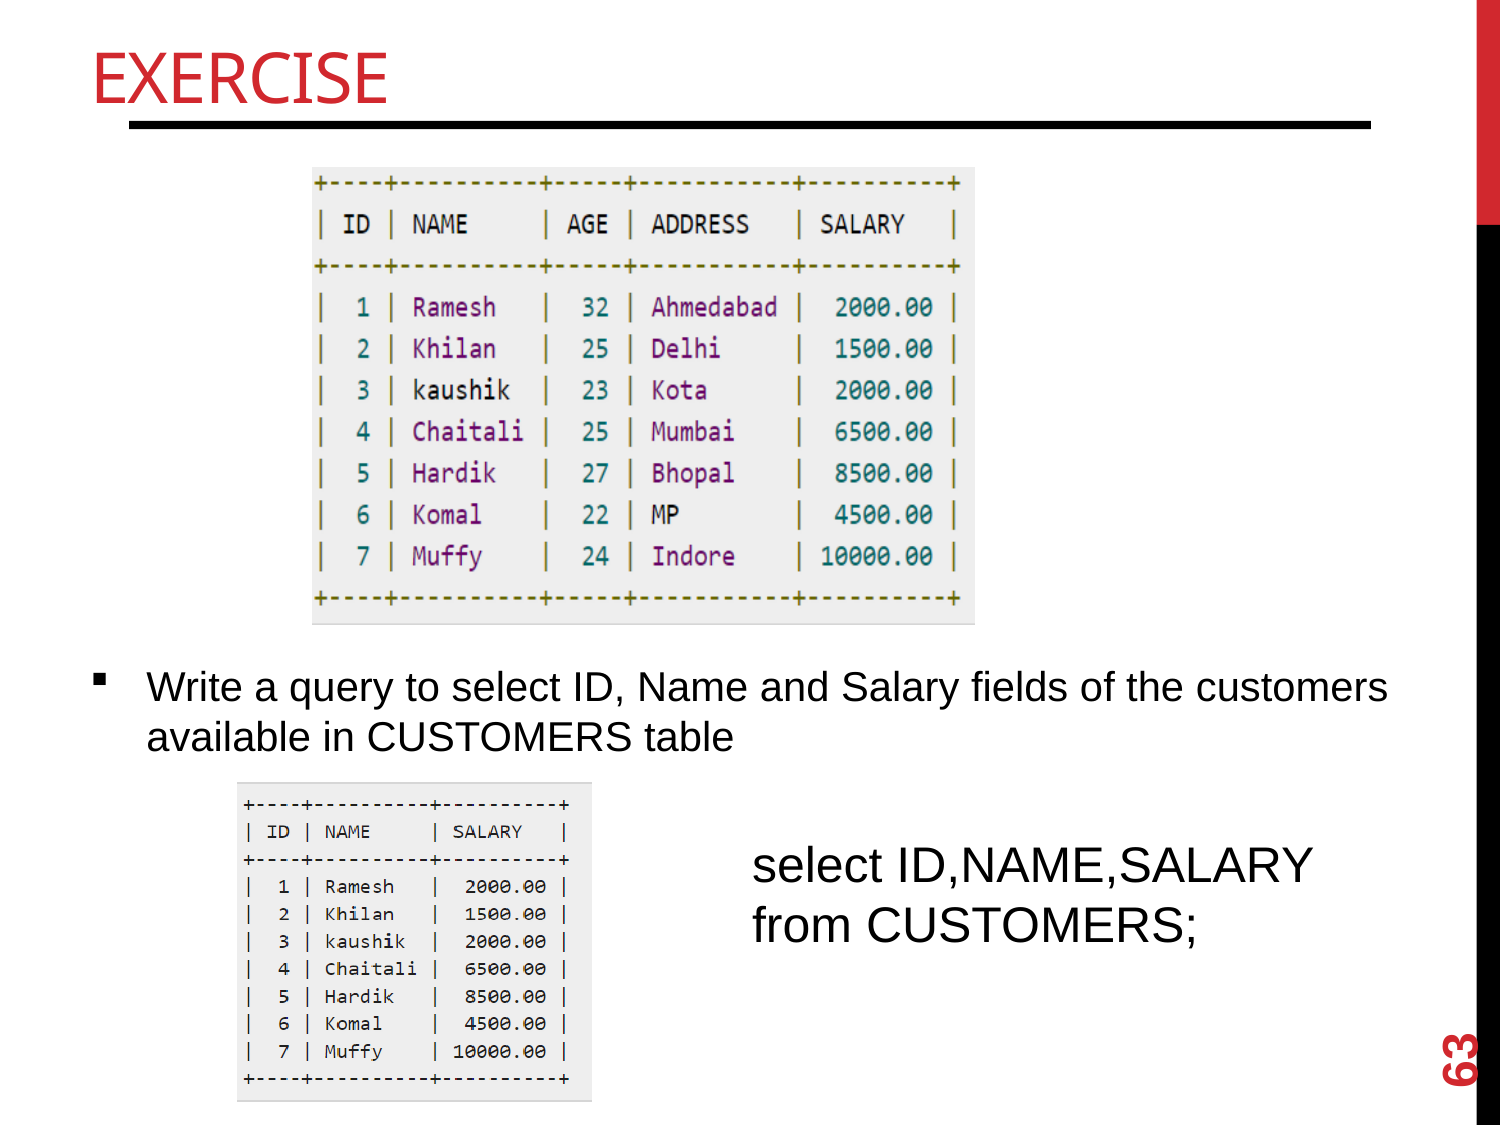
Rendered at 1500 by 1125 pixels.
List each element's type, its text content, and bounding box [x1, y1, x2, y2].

picture [236, 779, 592, 1106]
list Write a query to select ID, Name and Salary fields of the customers available in CUSTOMERS table [75, 162, 1425, 1005]
picture [311, 167, 976, 626]
text_box select ID,NAME,SALARY from CUSTOMERS; [737, 824, 1425, 960]
slide_number 63 [1427, 887, 1488, 1104]
title Exercise [75, 24, 1475, 125]
